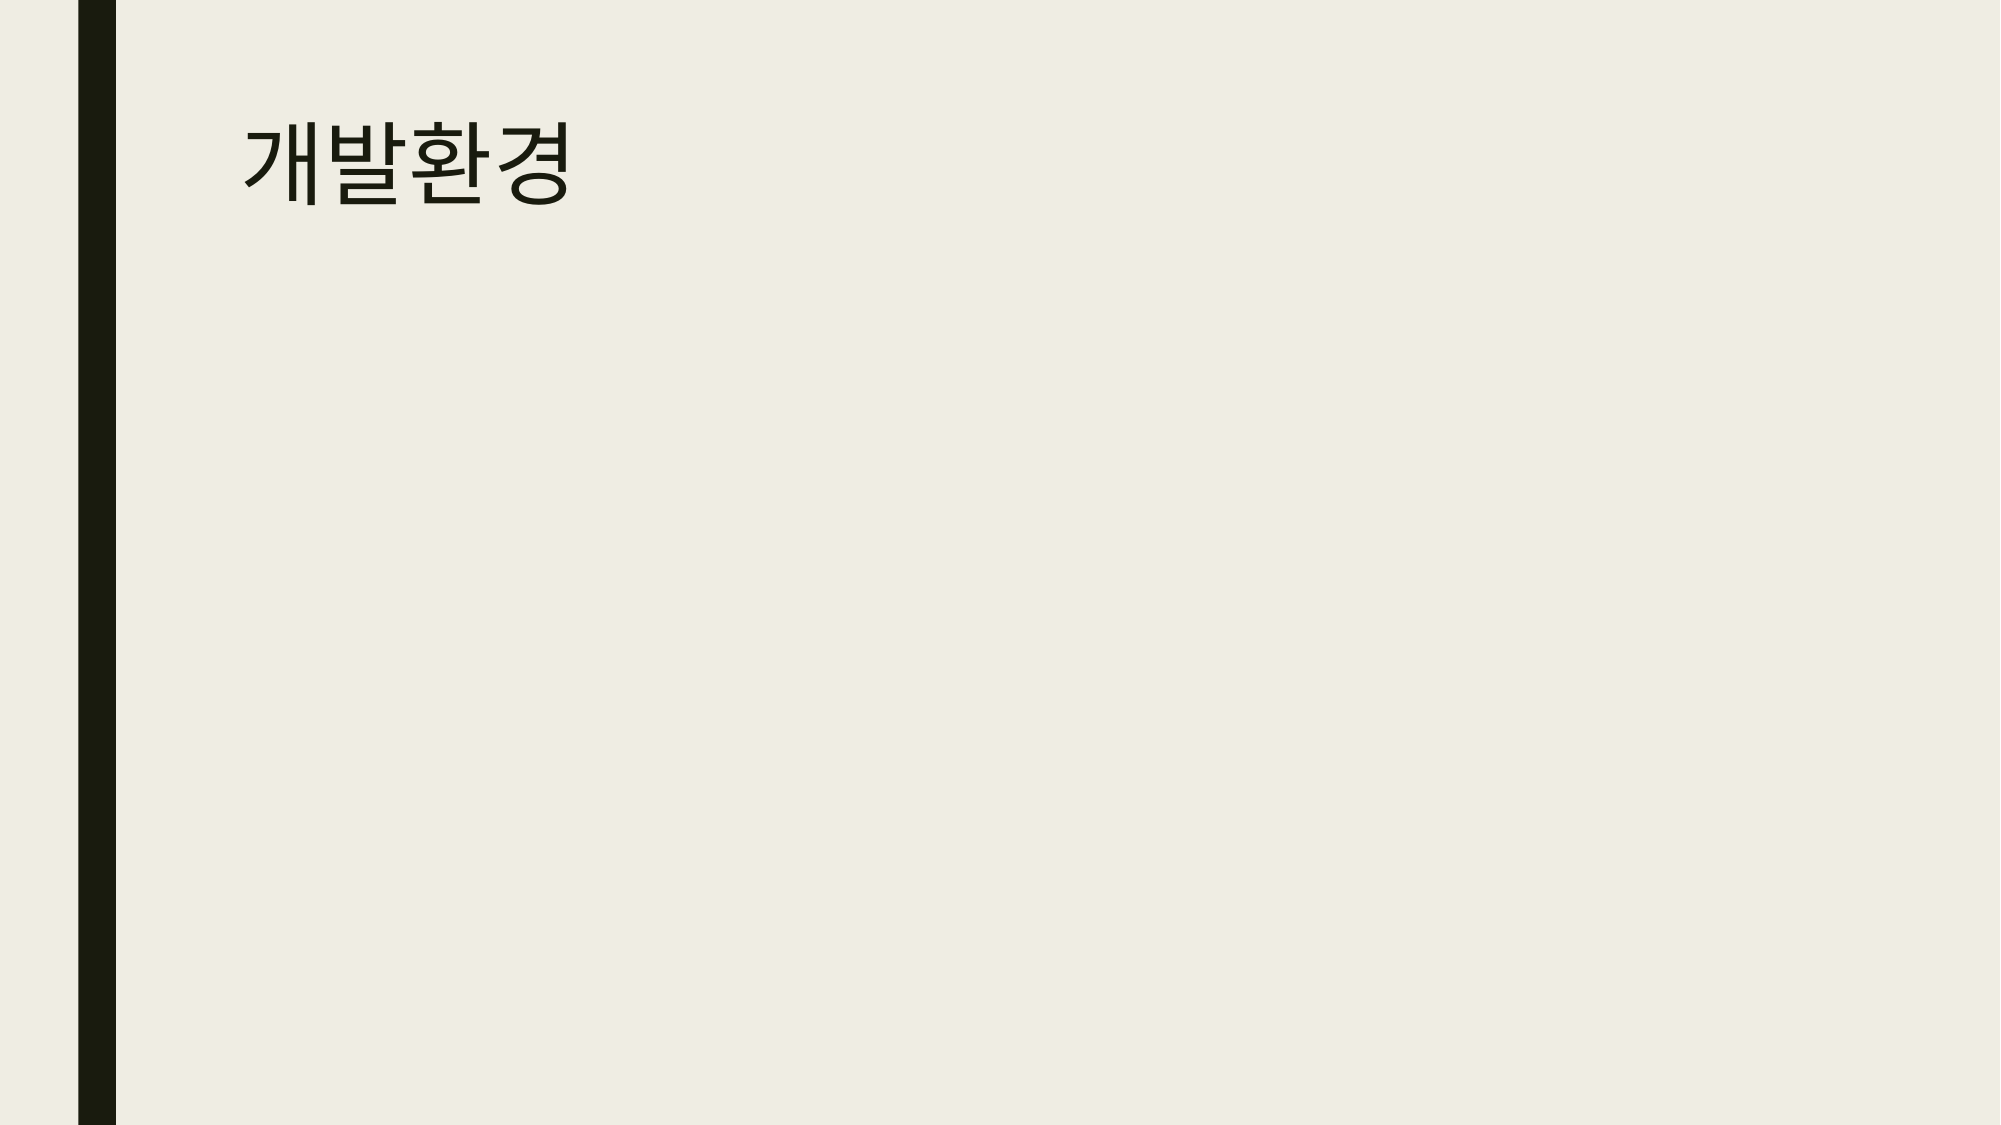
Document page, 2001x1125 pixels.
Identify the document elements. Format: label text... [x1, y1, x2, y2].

title 개발환경 [225, 112, 1800, 240]
